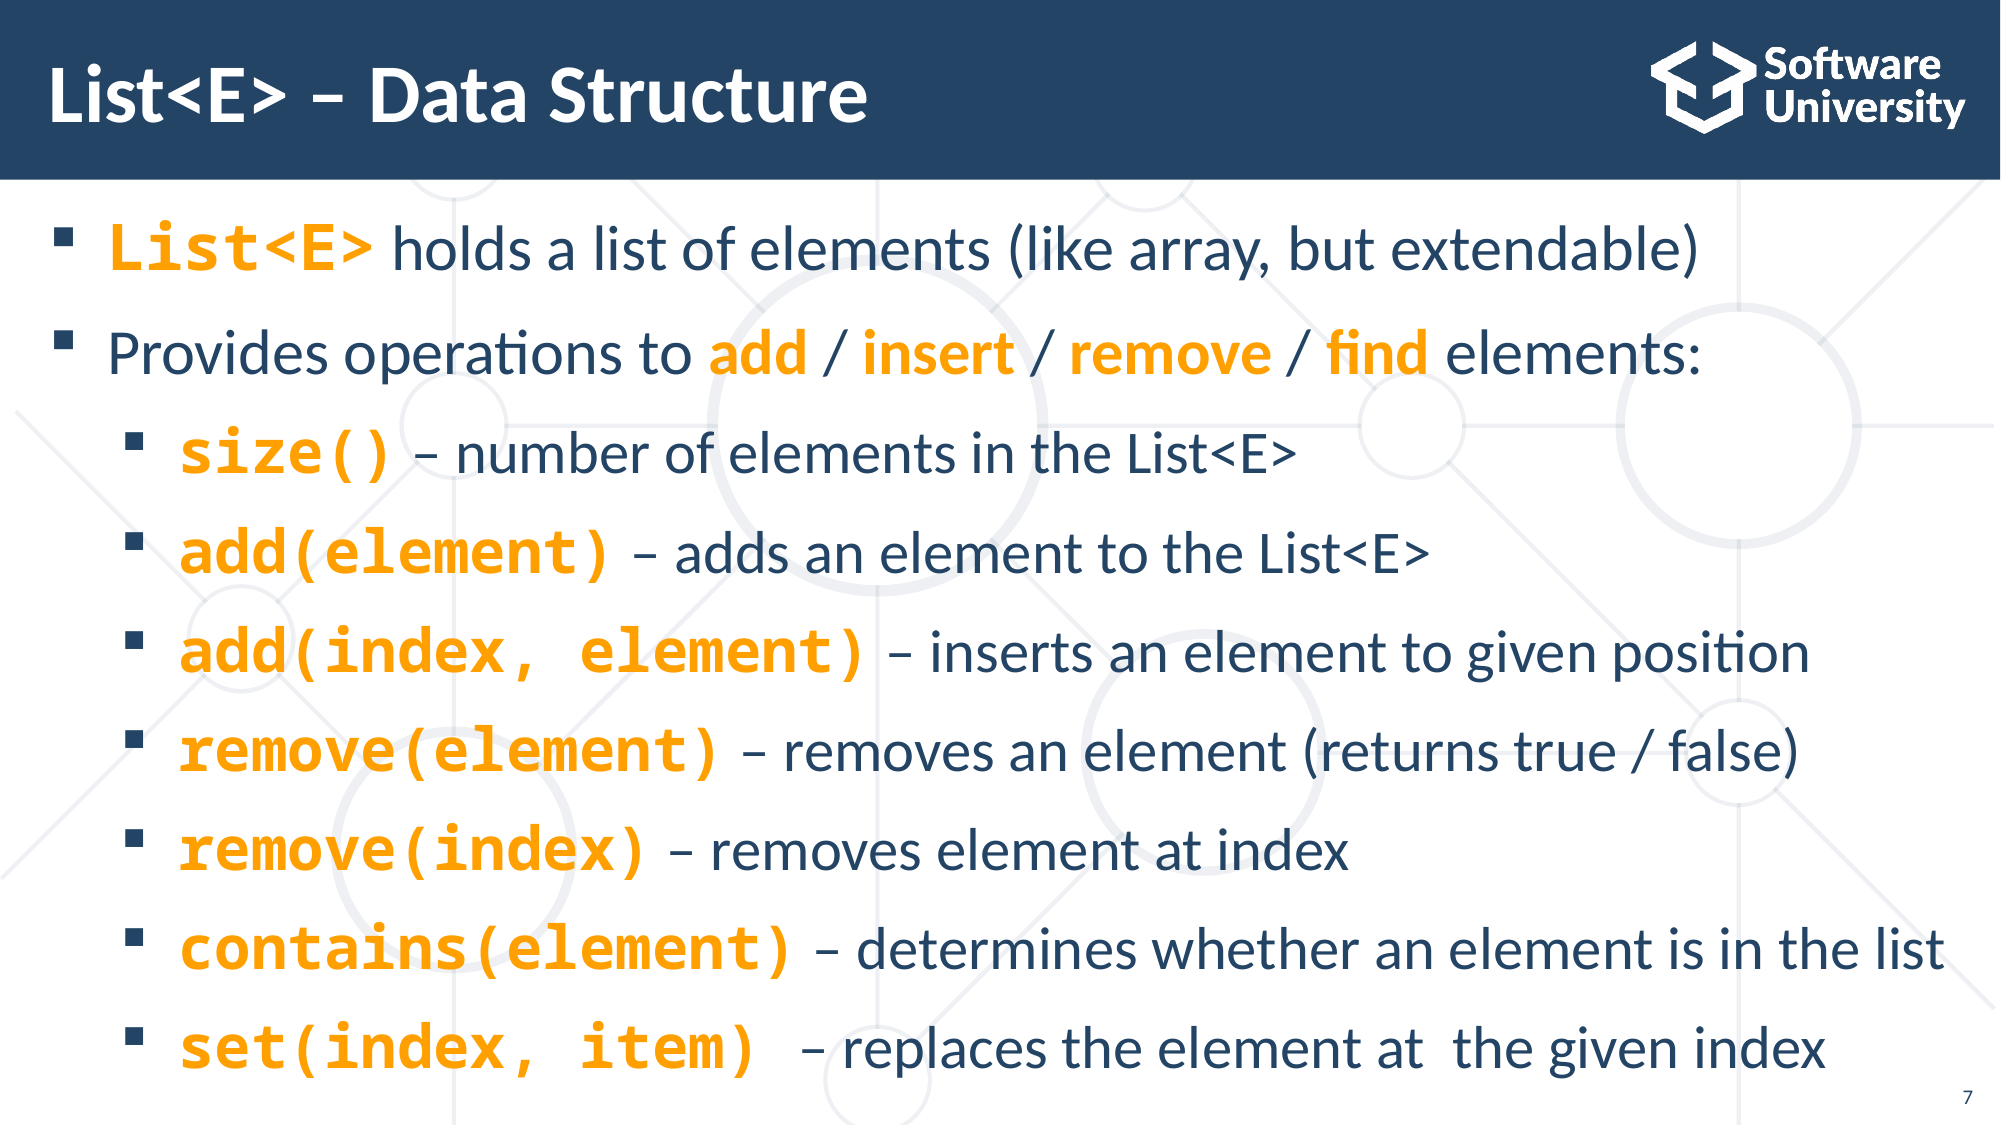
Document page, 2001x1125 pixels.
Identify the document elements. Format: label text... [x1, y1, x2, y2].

title List<E> – Data Structure [31, 16, 1625, 162]
picture [1651, 41, 1966, 134]
slide_number 7 [1927, 1067, 1989, 1117]
list List<E> holds a list of elements (like array, but extendable) Provides operations to add / insert / remove / find elements: size() – number of elements in the List<E> add(element) – adds an element to the List<E> add(index, element) – inserts an element to given position remove(element) – removes an element (returns true / false) remove(index) – removes element at index contains(element) – determines whether an element is in the list set(index, item) – replaces the element at the given index [31, 196, 1970, 1104]
